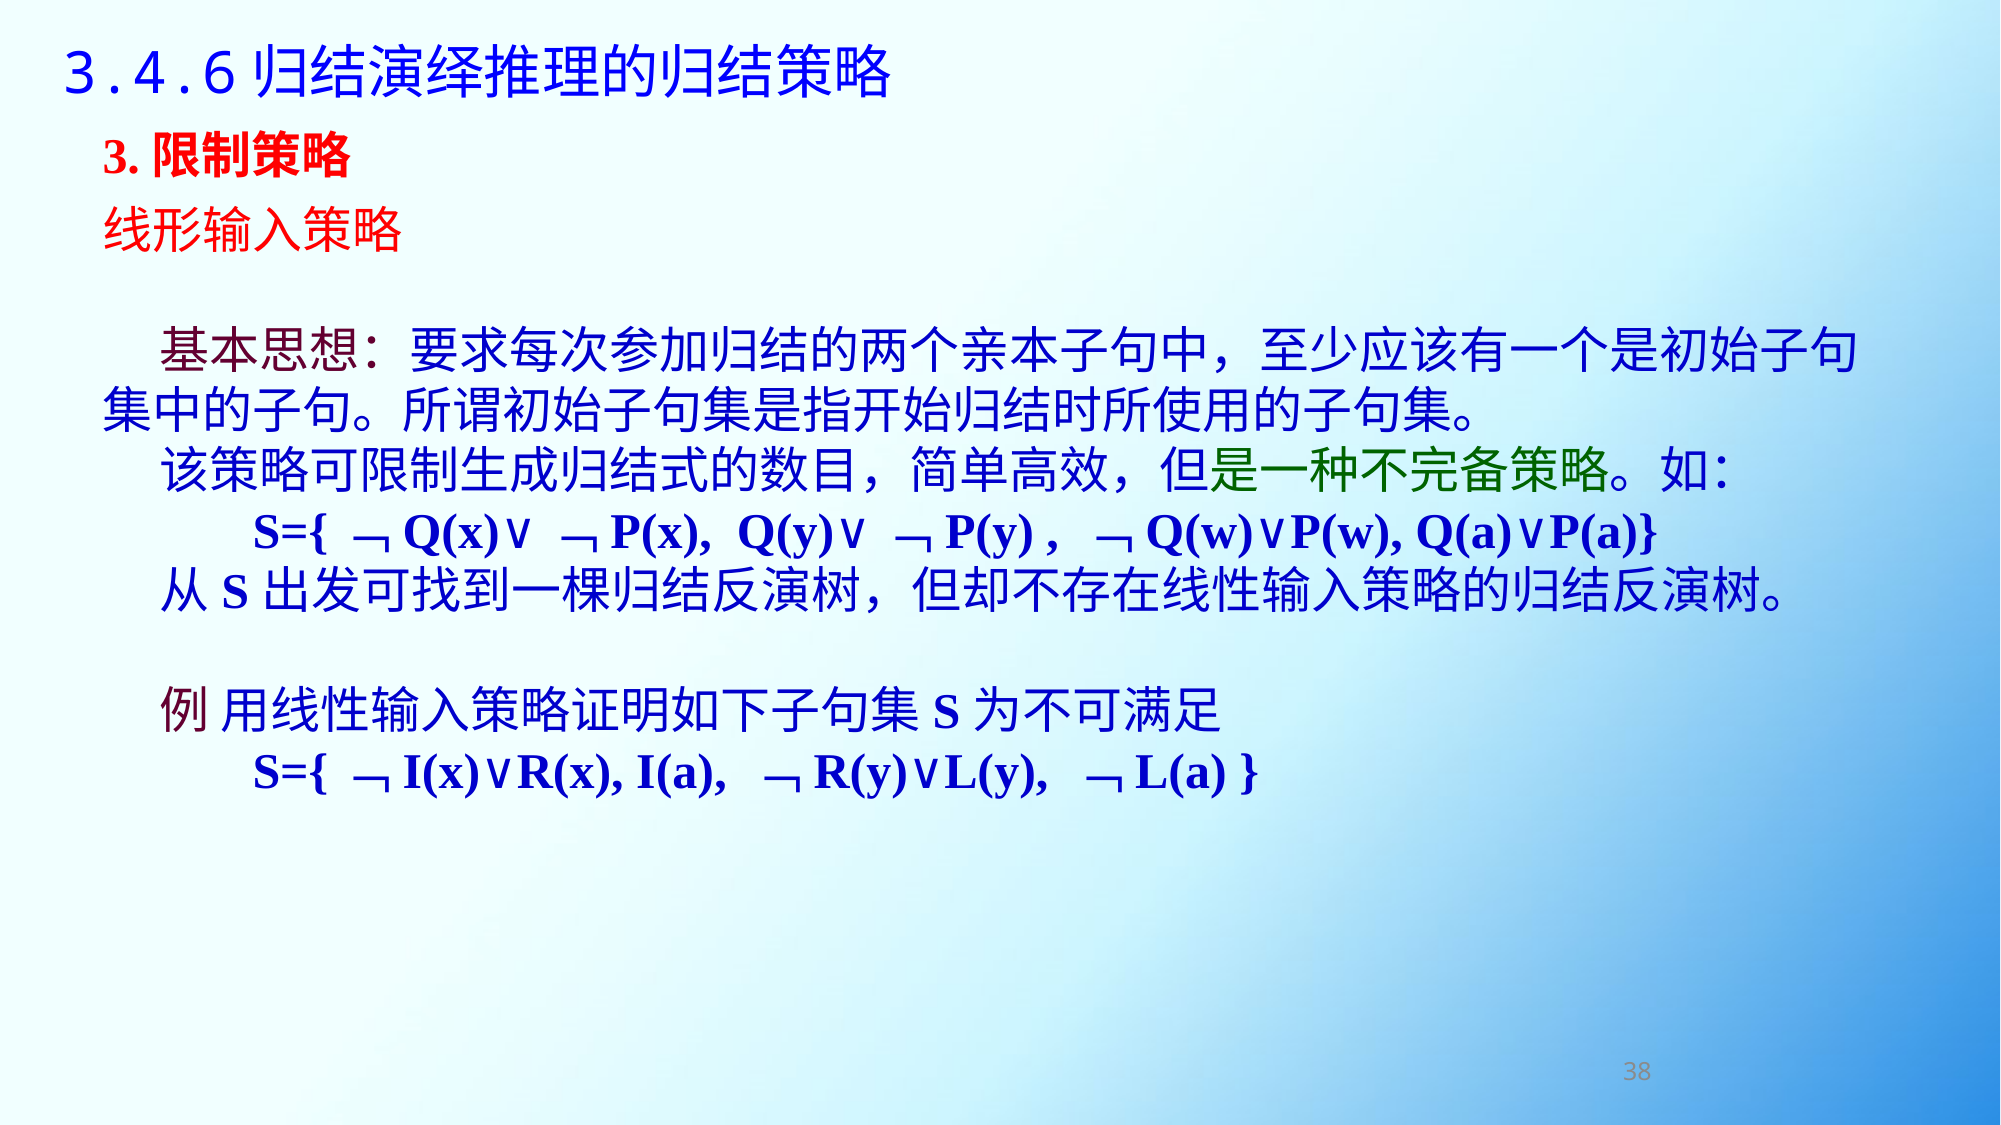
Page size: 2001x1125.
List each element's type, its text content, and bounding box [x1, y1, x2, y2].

text_box 线形输入策略 基本思想：要求每次参加归结的两个亲本子句中，至少应该有一个是初始子句集中的子句。所谓初始子句集是指开始归结时所使用的子句集。 该策略可限制生成归结式的数目，简单高效，但是一种不完备策略。如： S={﹁Q(x)∨﹁P(x), Q(y)∨﹁P(y) , ﹁Q(w)∨P(w), Q(a)∨P(a)} 从S出发可找到一棵归结反演树，但却不存在线性输入策略的归结反演树。 例 用线性输入策略证明如下子句集S为不可满足 S={﹁I(x)∨R(x), I(a), ﹁R(y)∨L(y), ﹁L(a) } [87, 191, 1888, 807]
title 3.4.6归结演绎推理的归结策略 [47, 21, 1398, 129]
text_box 3.限制策略 [87, 115, 386, 191]
picture [0, 0, 2001, 1125]
slide_number 38 [1412, 1042, 1863, 1103]
